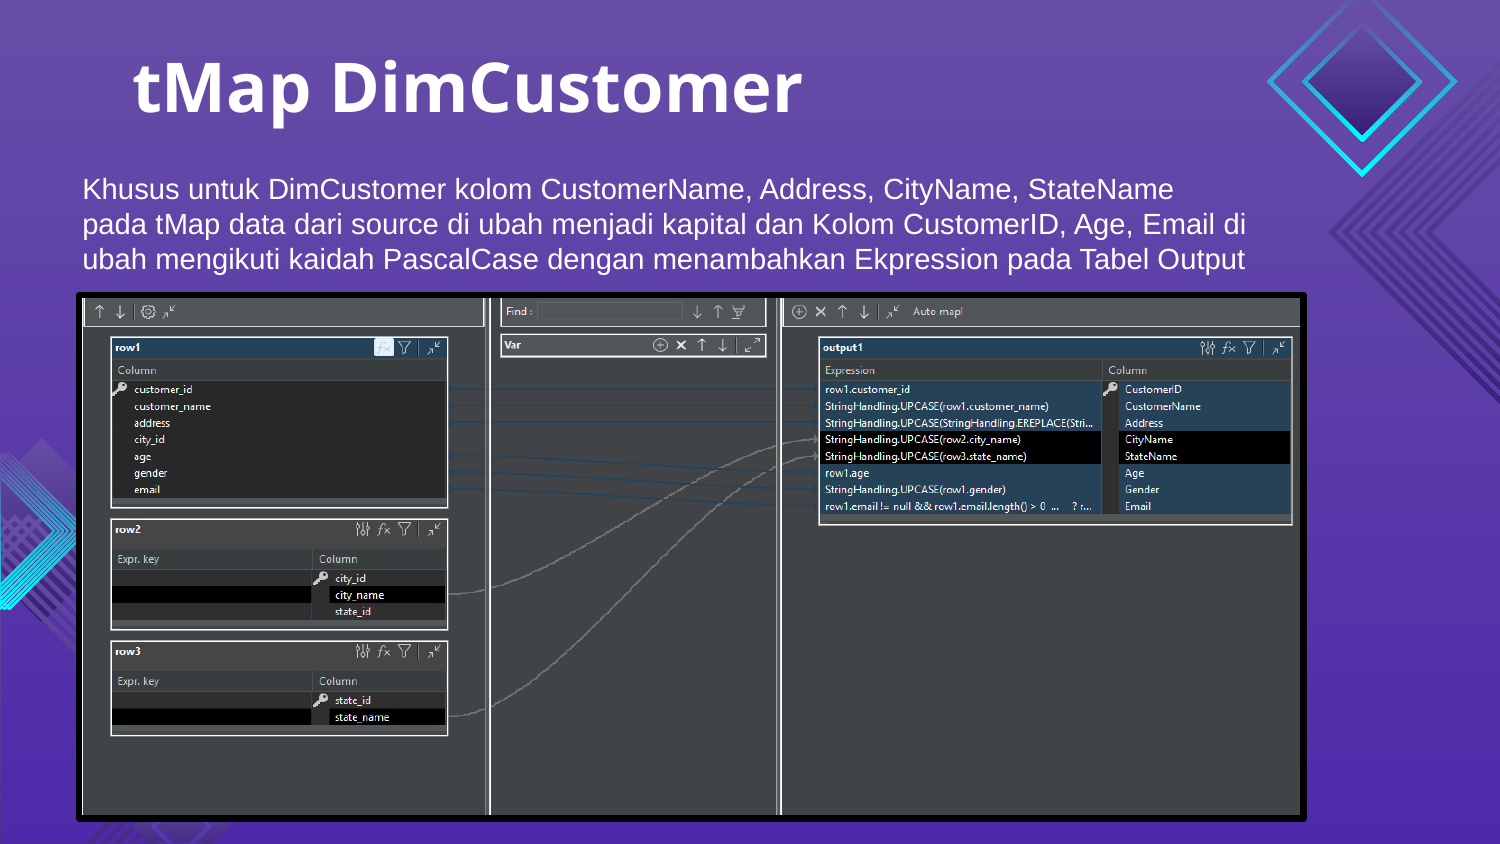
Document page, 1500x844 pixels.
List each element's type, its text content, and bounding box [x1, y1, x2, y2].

picture [82, 297, 1301, 816]
text_box Khusus untuk DimCustomer kolom CustomerName, Address, CityName, StateName pada tMap data dari source di ubah menjadi kapital dan Kolom CustomerID, Age, Email di ubah mengikuti kaidah PascalCase dengan menambahkan Ekpression pada Tabel Output [67, 162, 1263, 283]
title tMap DimCustomer [116, 28, 1383, 121]
